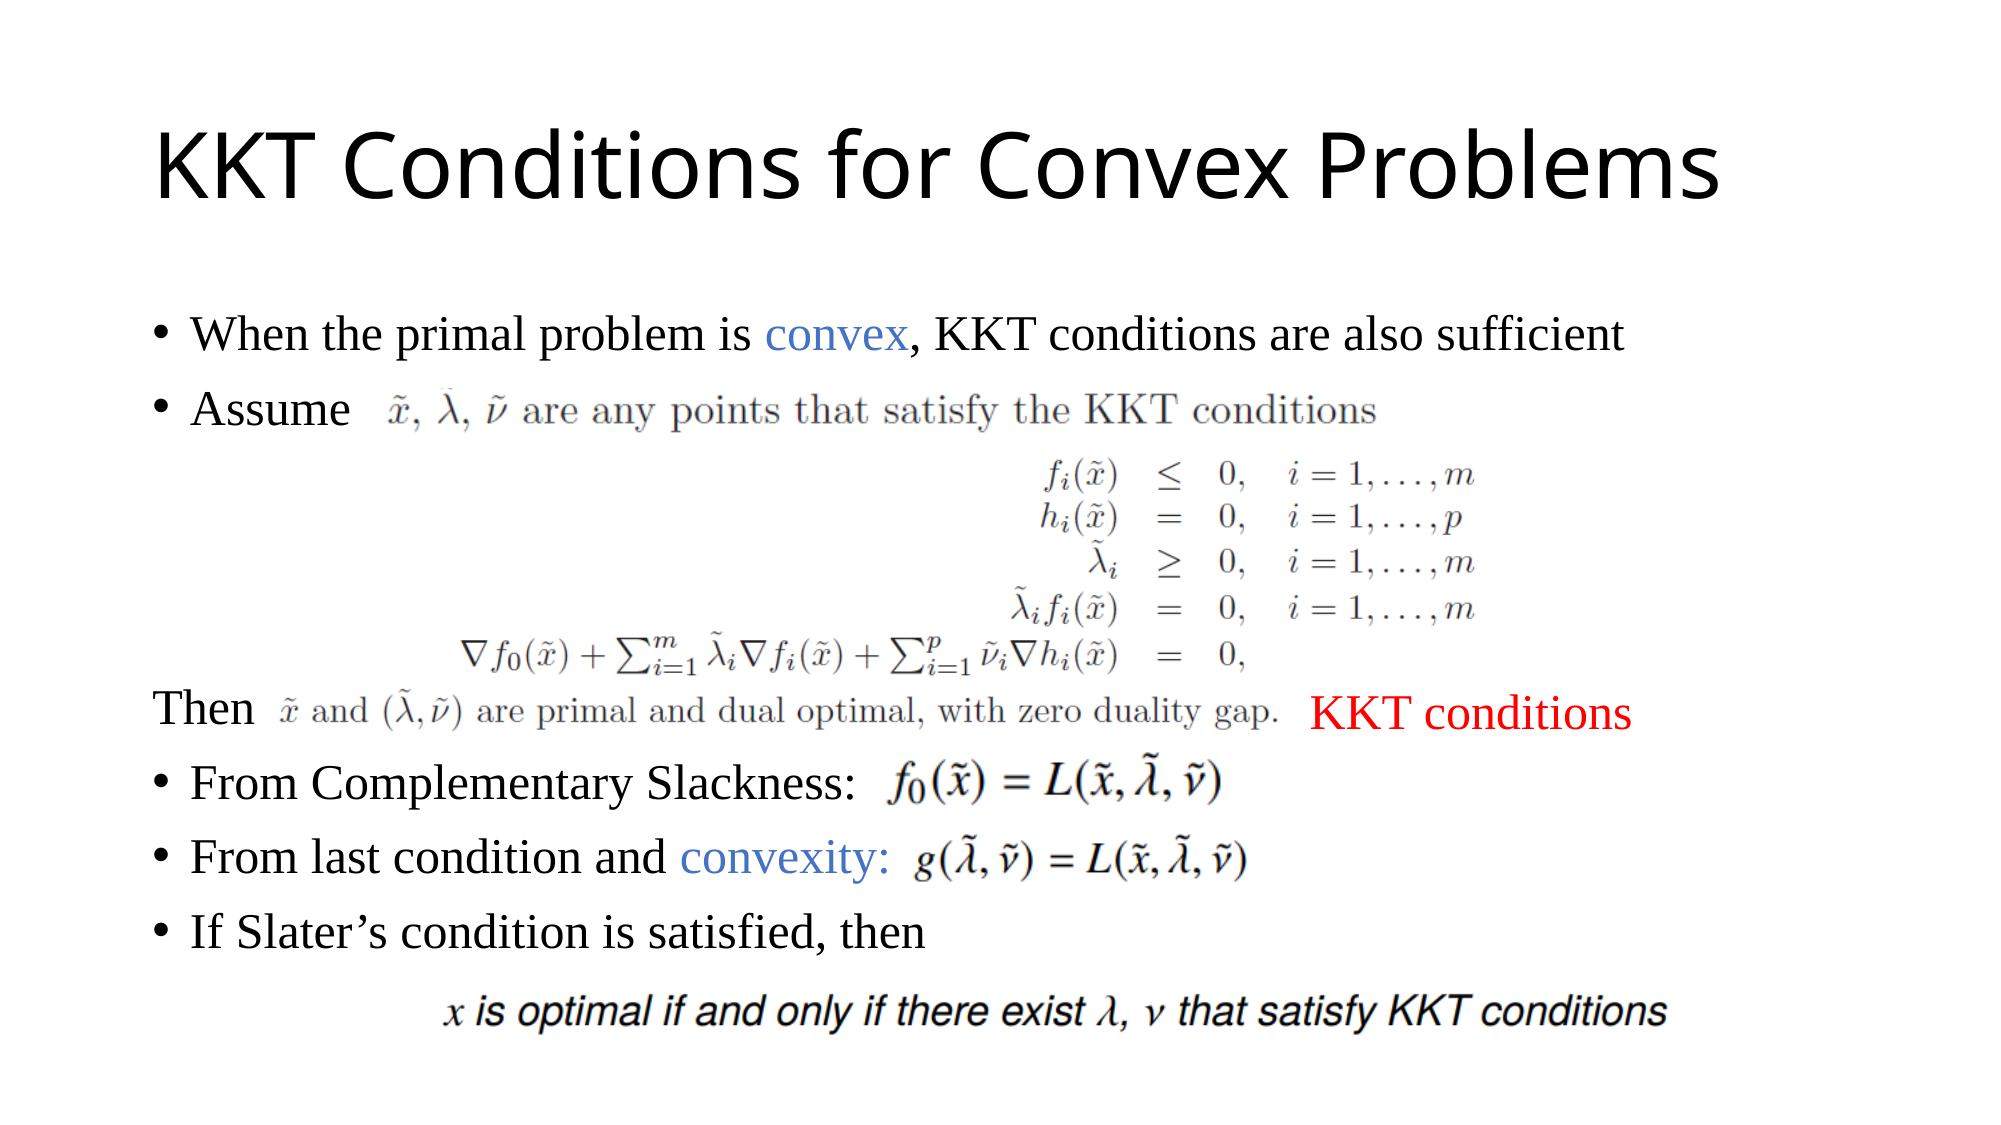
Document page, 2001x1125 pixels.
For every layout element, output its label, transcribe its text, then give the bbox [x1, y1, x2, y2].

picture [433, 982, 1682, 1043]
list When the primal problem is convex, KKT conditions are also sufficient Assume Then From Complementary Slackness: From last condition and convexity: If Slater’s condition is satisfied, then [137, 299, 1863, 1014]
picture [905, 833, 1256, 894]
title KKT Conditions for Convex Problems [137, 59, 1863, 278]
picture [882, 751, 1234, 812]
picture [270, 388, 1493, 735]
